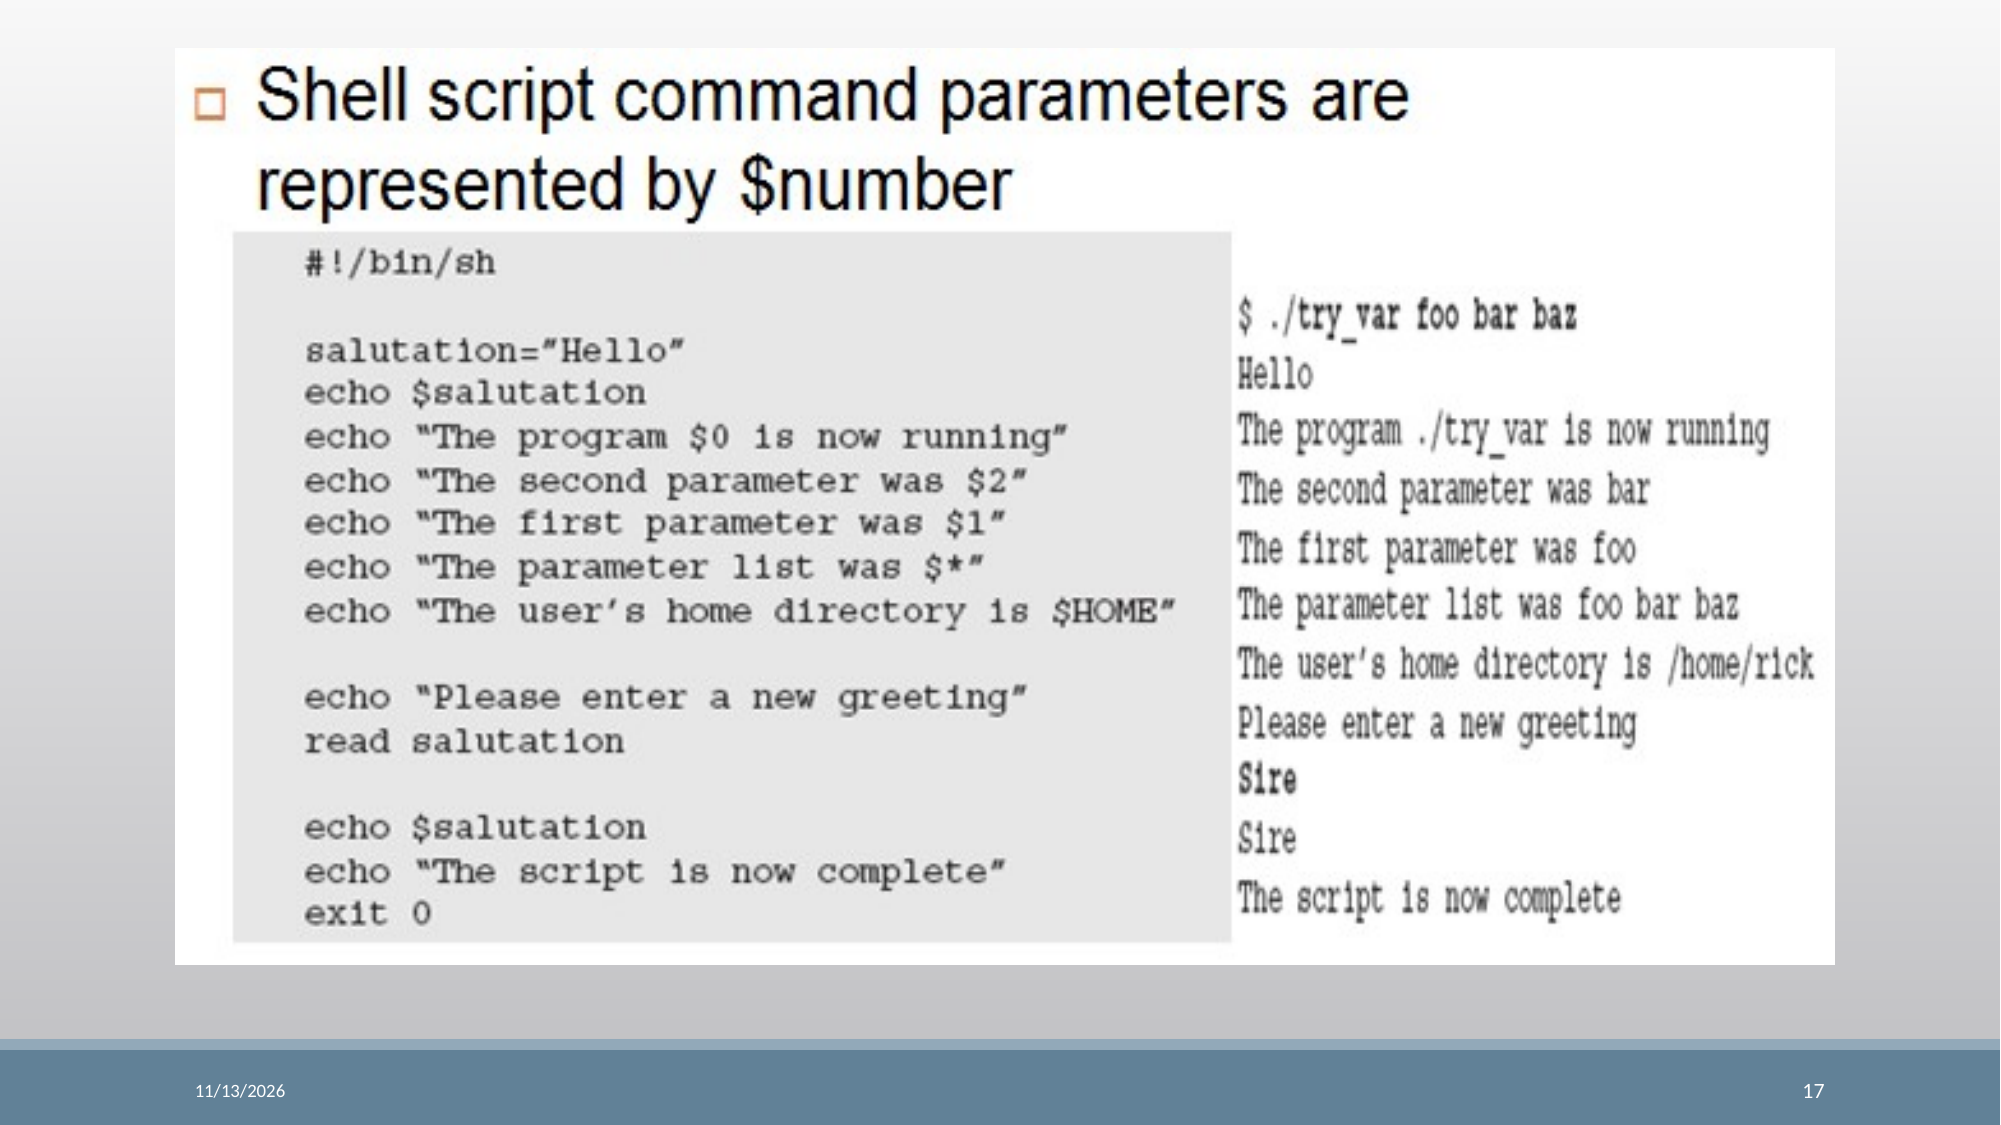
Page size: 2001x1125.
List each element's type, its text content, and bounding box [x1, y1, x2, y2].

text_box 3/8/2024 [179, 1059, 586, 1120]
text_box 17 [1624, 1059, 1840, 1120]
picture [175, 48, 1835, 965]
